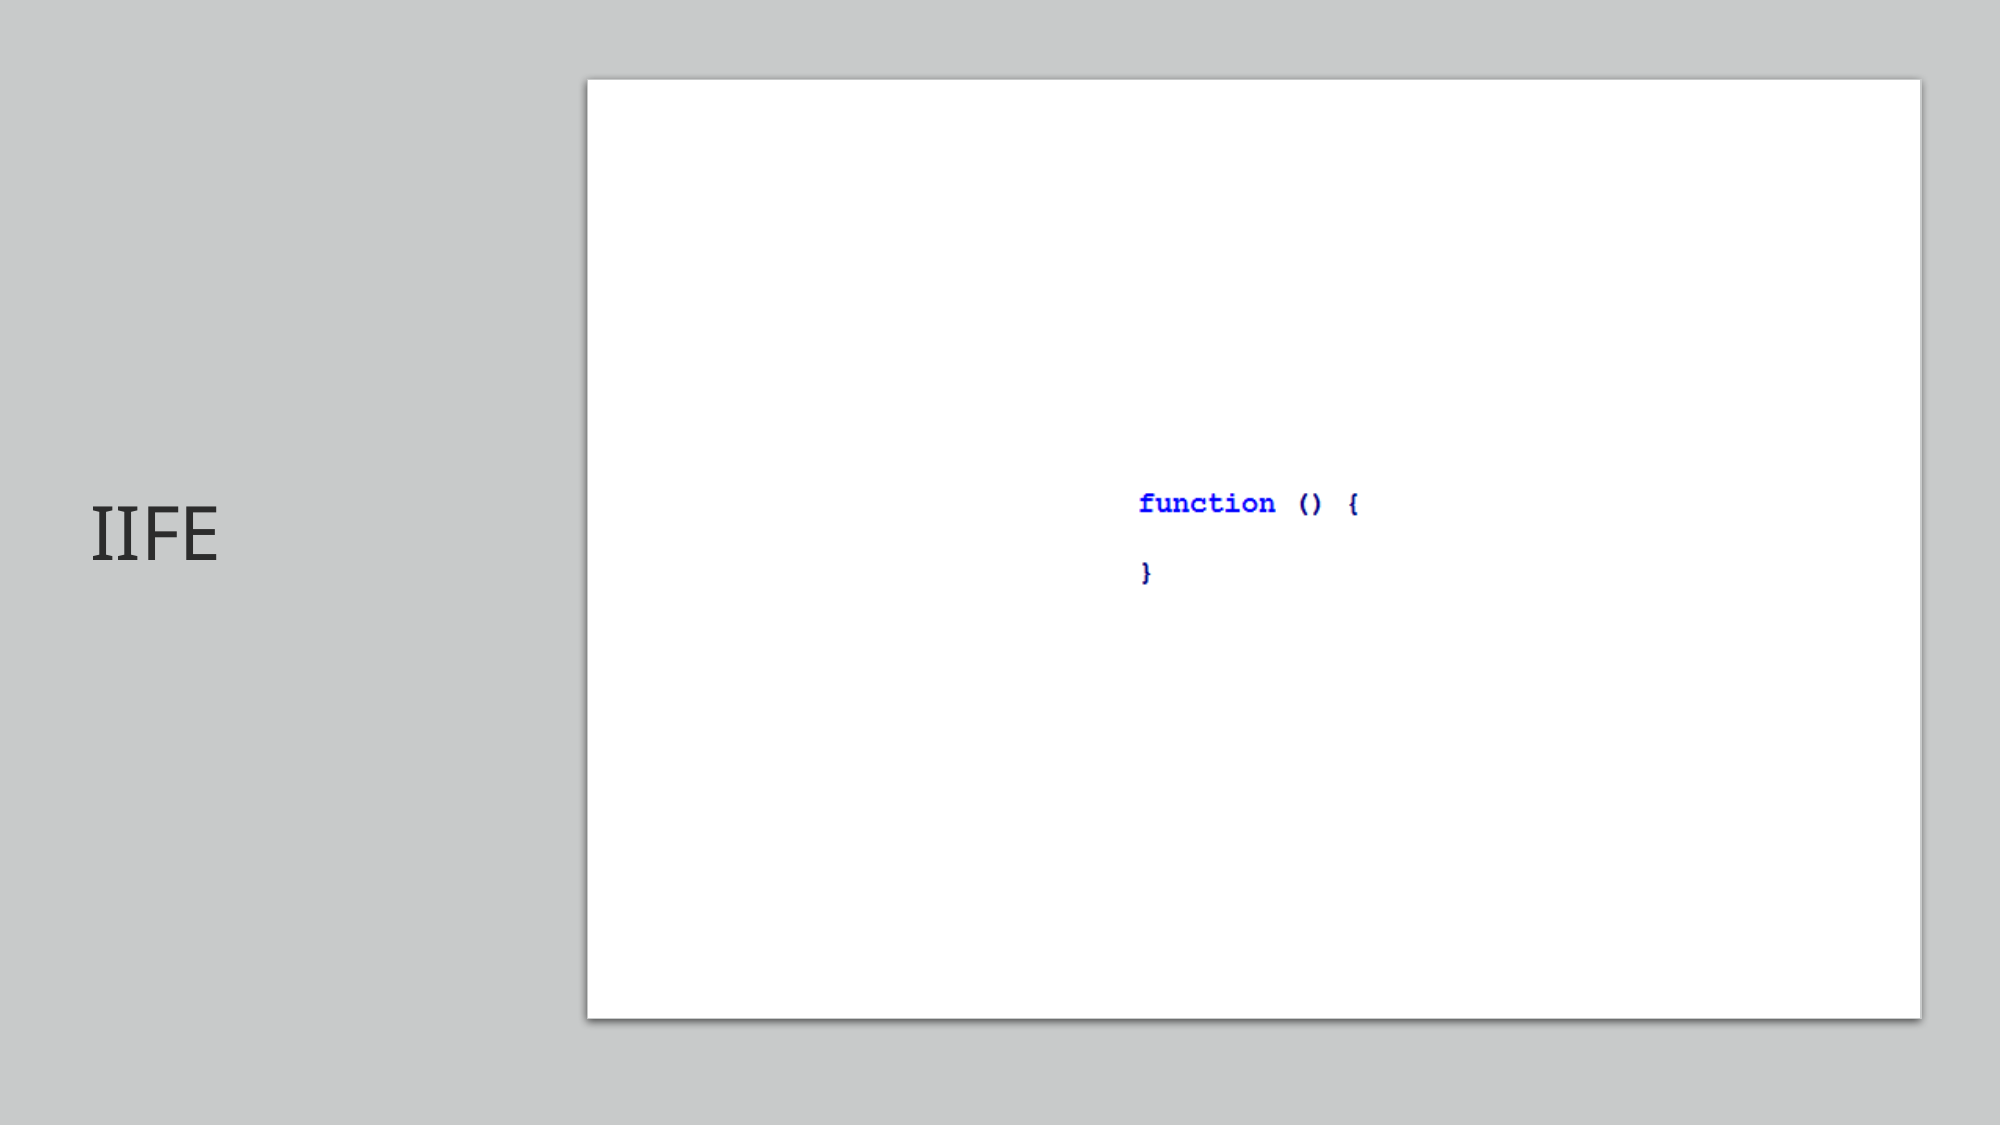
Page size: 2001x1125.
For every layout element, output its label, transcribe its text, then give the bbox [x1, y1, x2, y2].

text_box [586, 78, 1922, 1019]
title IIFE [75, 104, 551, 968]
text_box [0, 0, 2000, 1125]
picture [1138, 481, 1370, 591]
